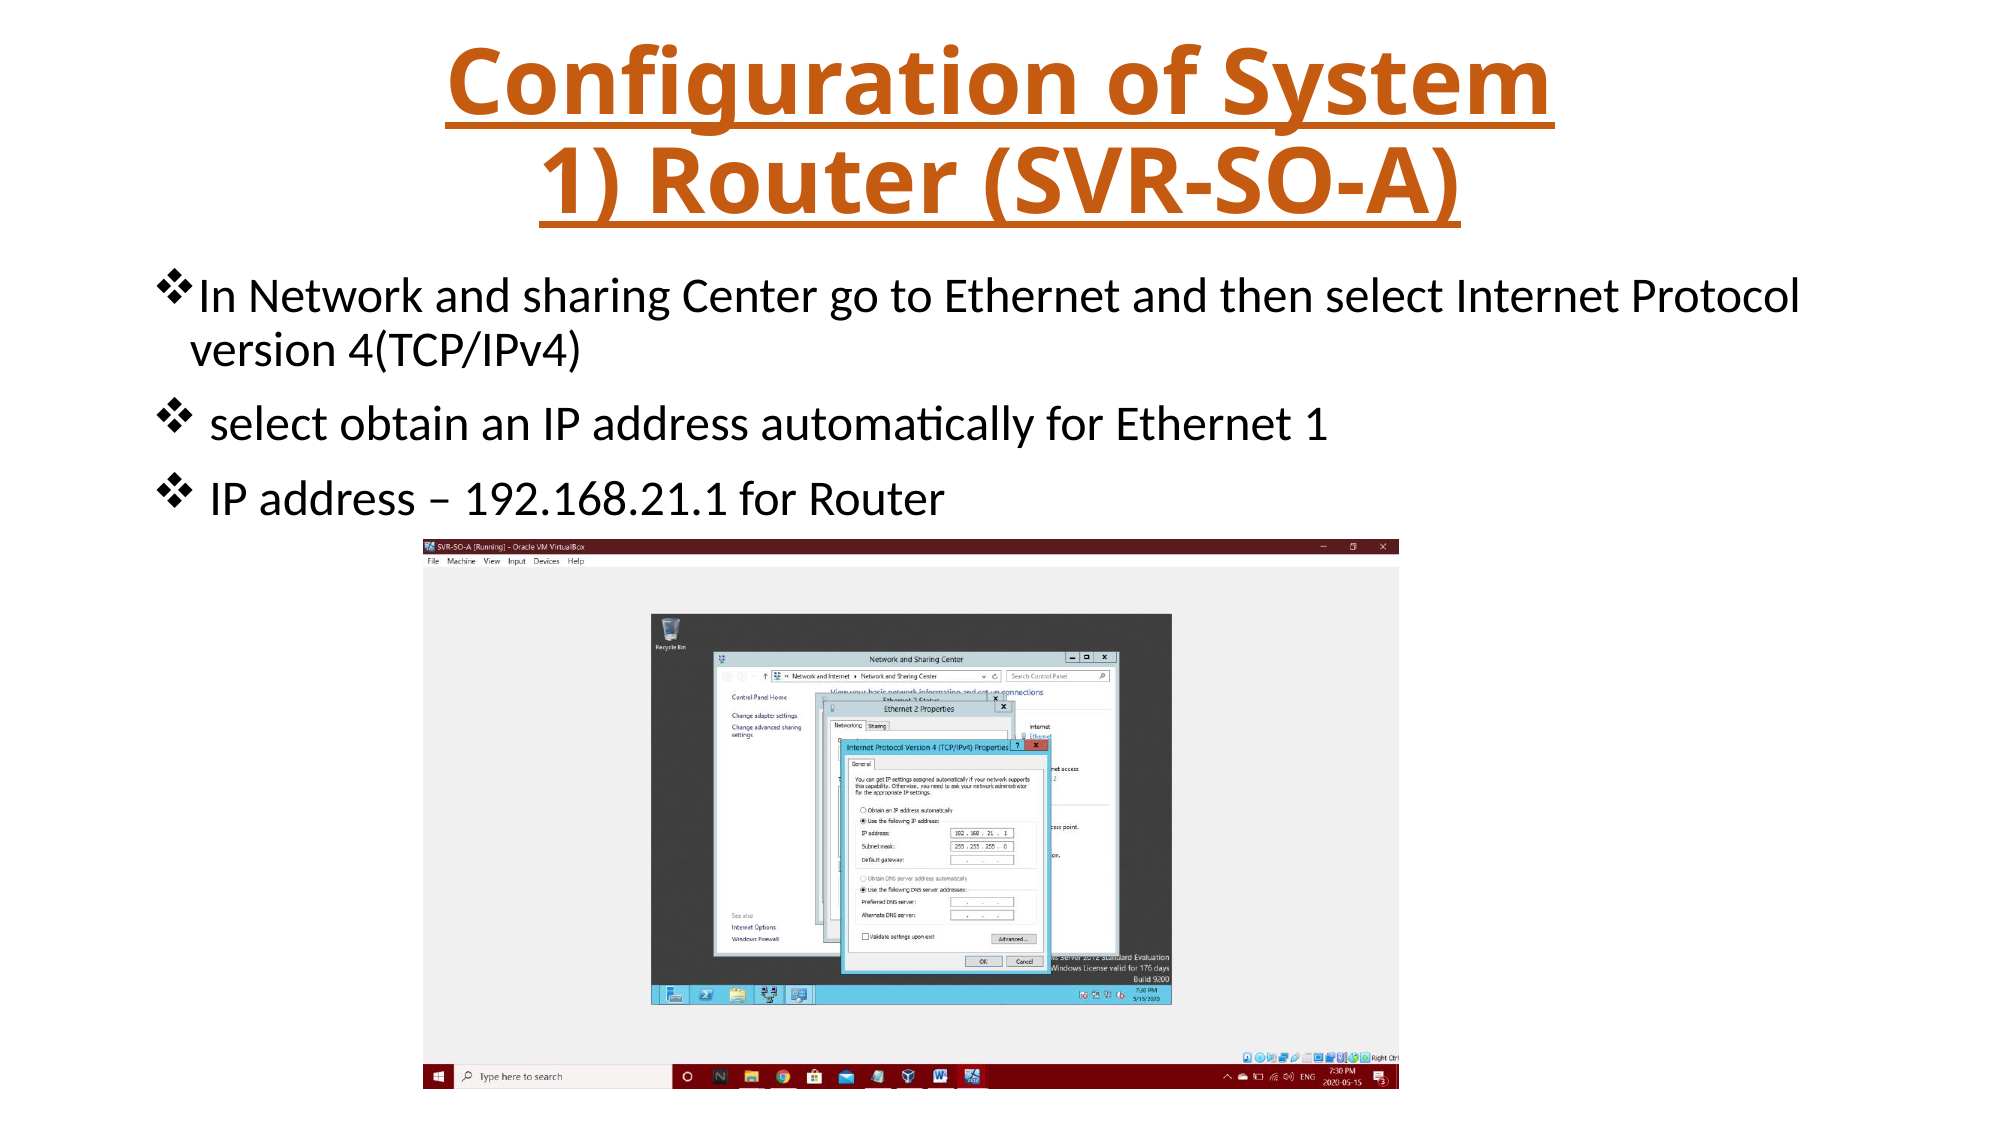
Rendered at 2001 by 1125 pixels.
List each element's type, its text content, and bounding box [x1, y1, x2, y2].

list In Network and sharing Center go to Ethernet and then select Internet Protocol version 4(TCP/IPv4) select obtain an IP address automatically for Ethernet 1 IP address – 192.168.21.1 for Router [137, 261, 1863, 976]
title Configuration of System 1) Router (SVR-SO-A) [137, 26, 1863, 244]
picture [423, 539, 1399, 1089]
